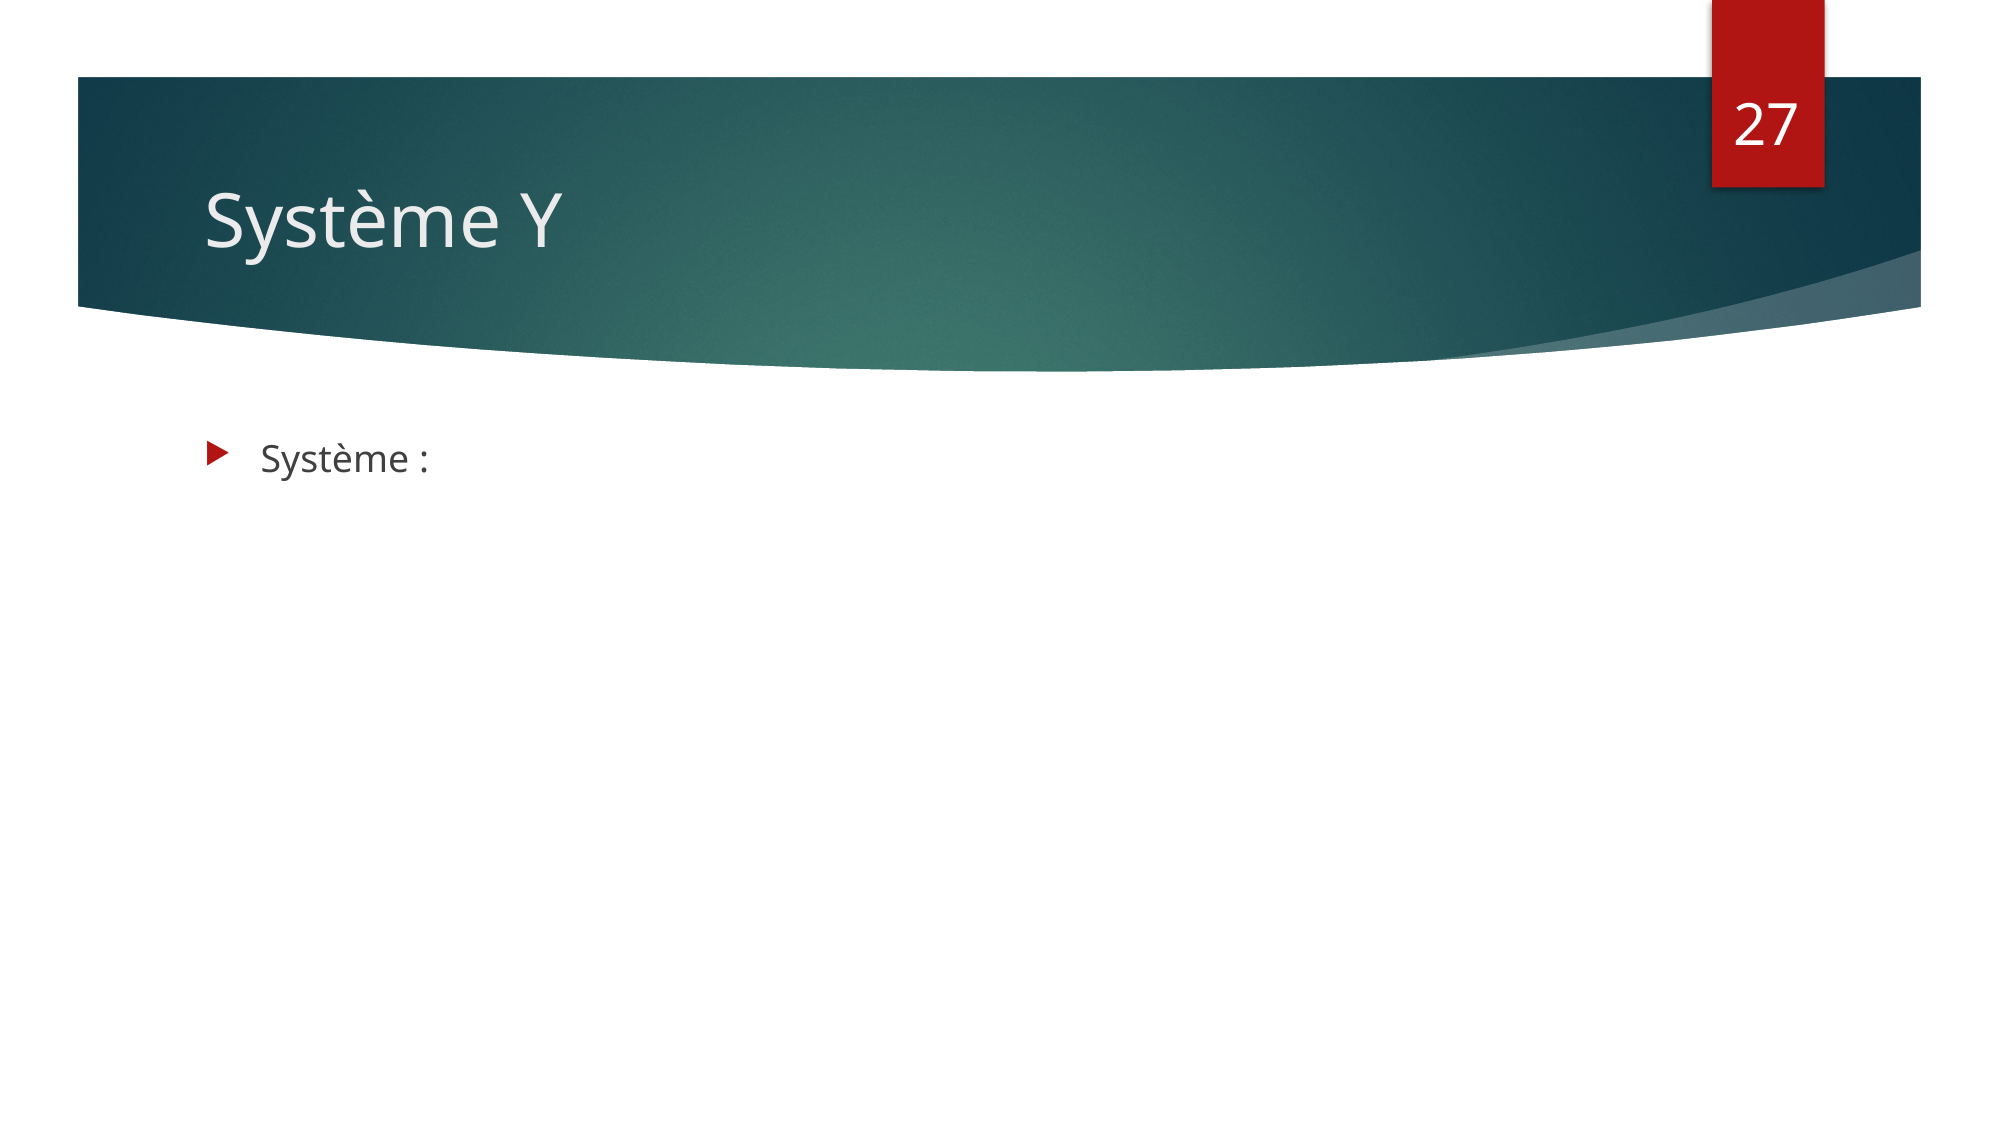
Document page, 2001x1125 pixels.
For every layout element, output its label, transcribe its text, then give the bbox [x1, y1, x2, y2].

slide_number 27 [1698, 48, 1836, 175]
title Système Y [189, 159, 1638, 276]
